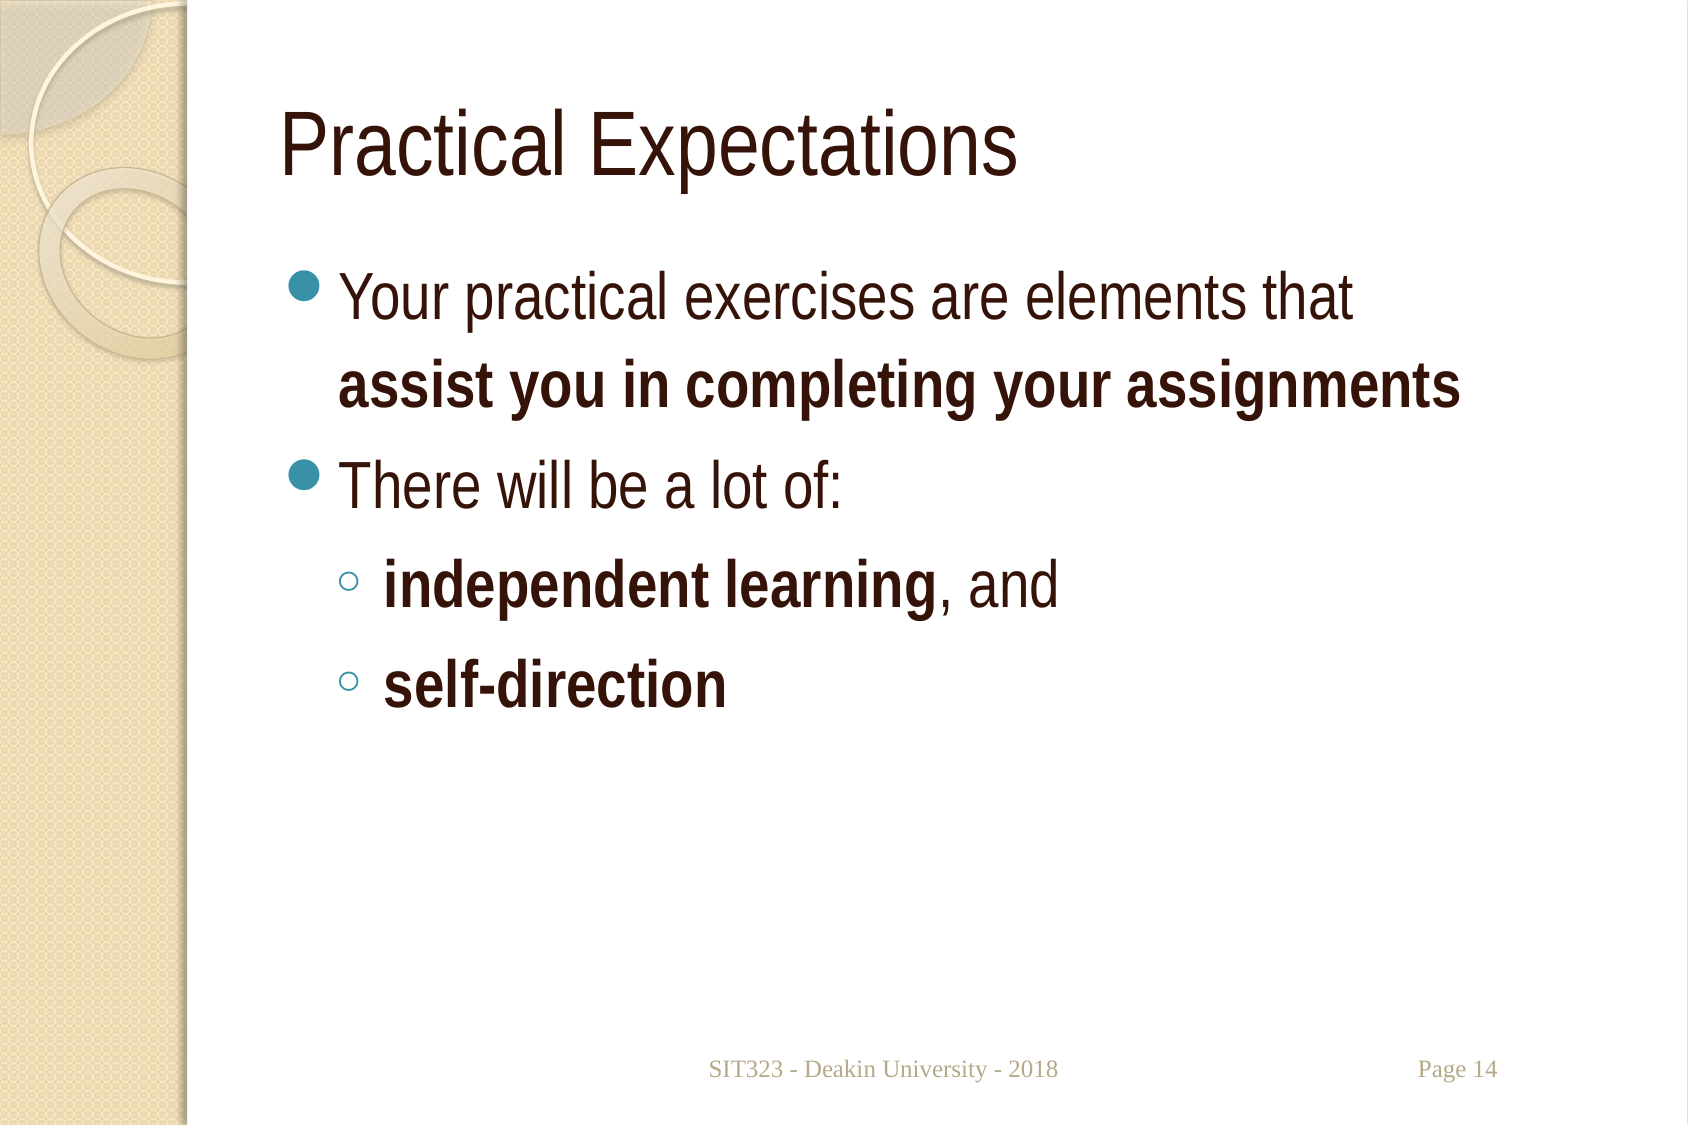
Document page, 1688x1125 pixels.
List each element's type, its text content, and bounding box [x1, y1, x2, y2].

title Practical Expectations [264, 45, 1649, 233]
text_box SIT323 - Deakin University - 2018 [693, 1024, 1169, 1090]
text_box Page 14 [1282, 1024, 1633, 1090]
list Your practical exercises are elements that assist you in completing your assignments There will be a lot of: independent learning, and self-direction [264, 237, 1649, 1025]
